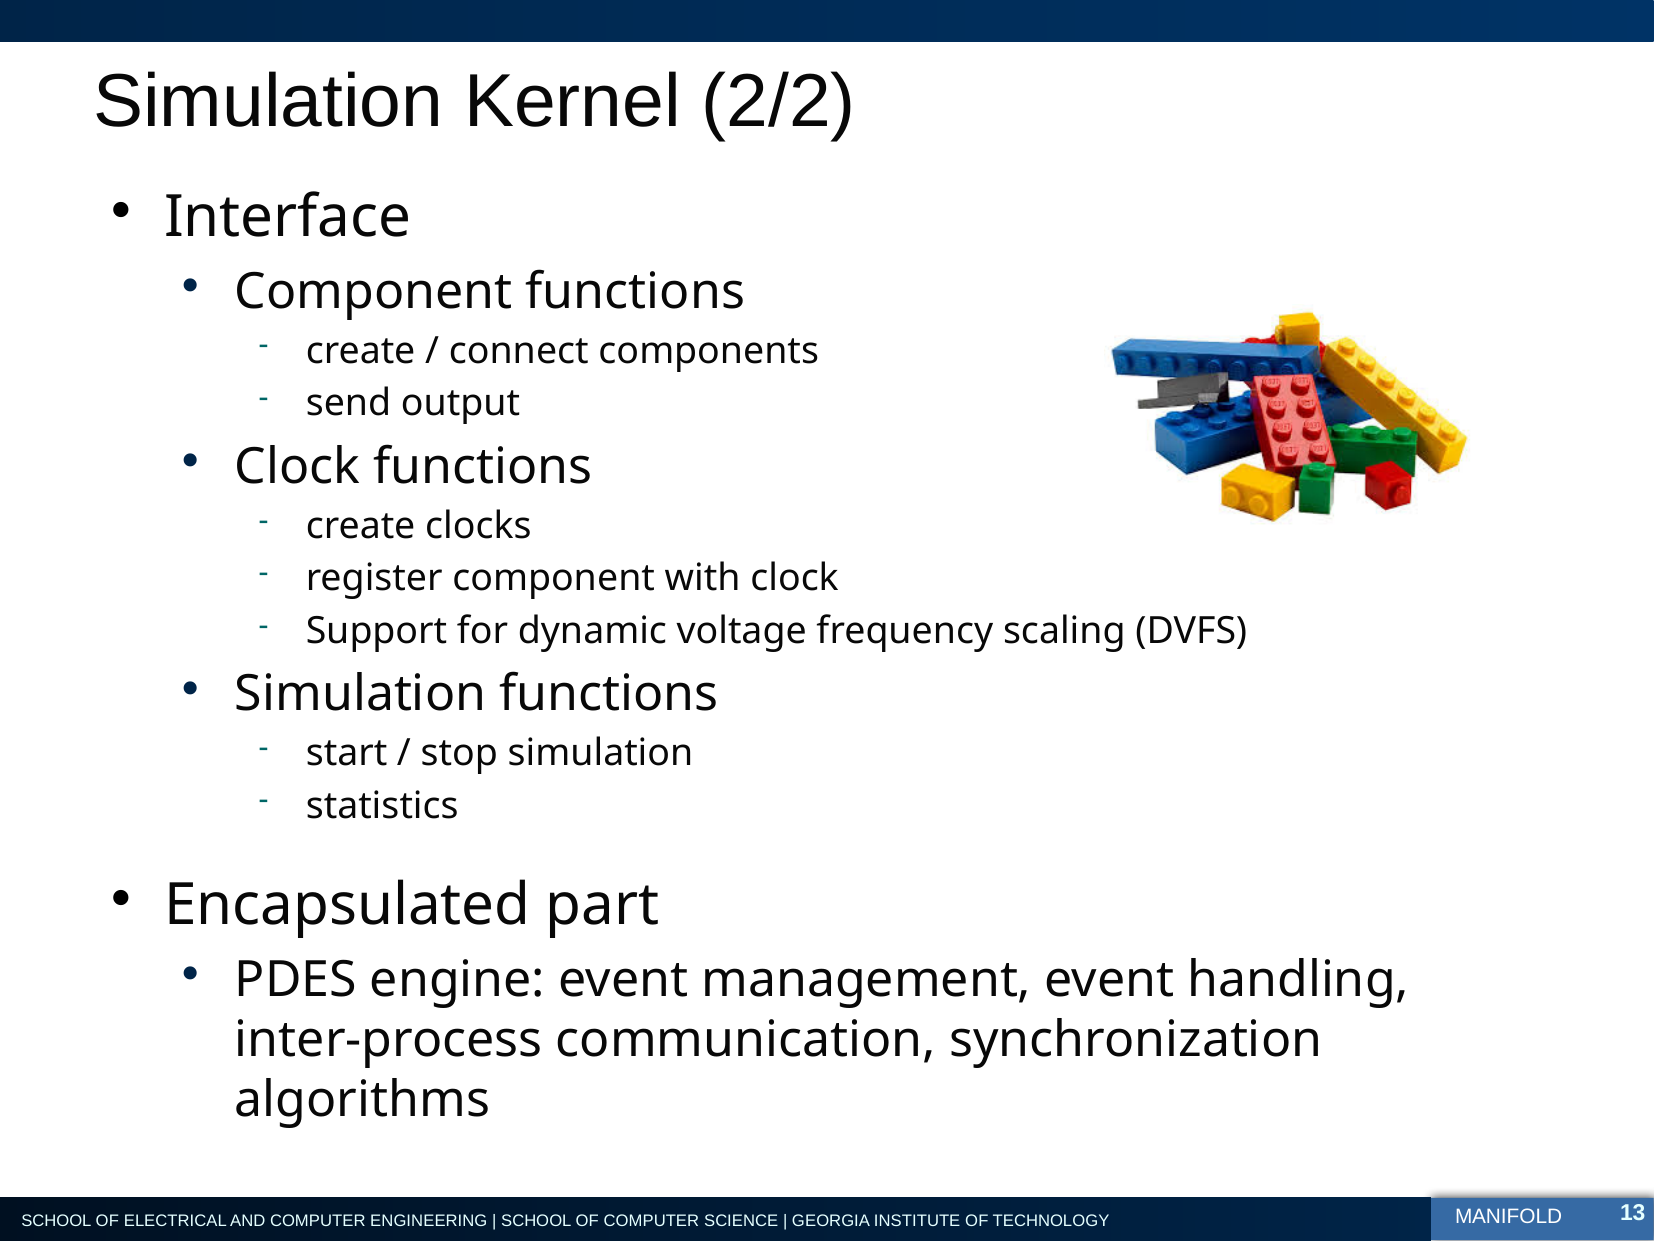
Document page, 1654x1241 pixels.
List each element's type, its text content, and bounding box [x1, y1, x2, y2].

picture [1103, 304, 1479, 535]
list Interface Component functions create / connect components send output Clock functions create clocks register component with clock Support for dynamic voltage frequency scaling (DVFS) Simulation functions start / stop simulation statistics Encapsulated part PDES engine: event management, event handling, inter-process communication, synchronization algorithms [76, 169, 1566, 1136]
slide_number 13 [1580, 1191, 1646, 1231]
title Simulation Kernel (2/2) [76, 32, 1566, 162]
